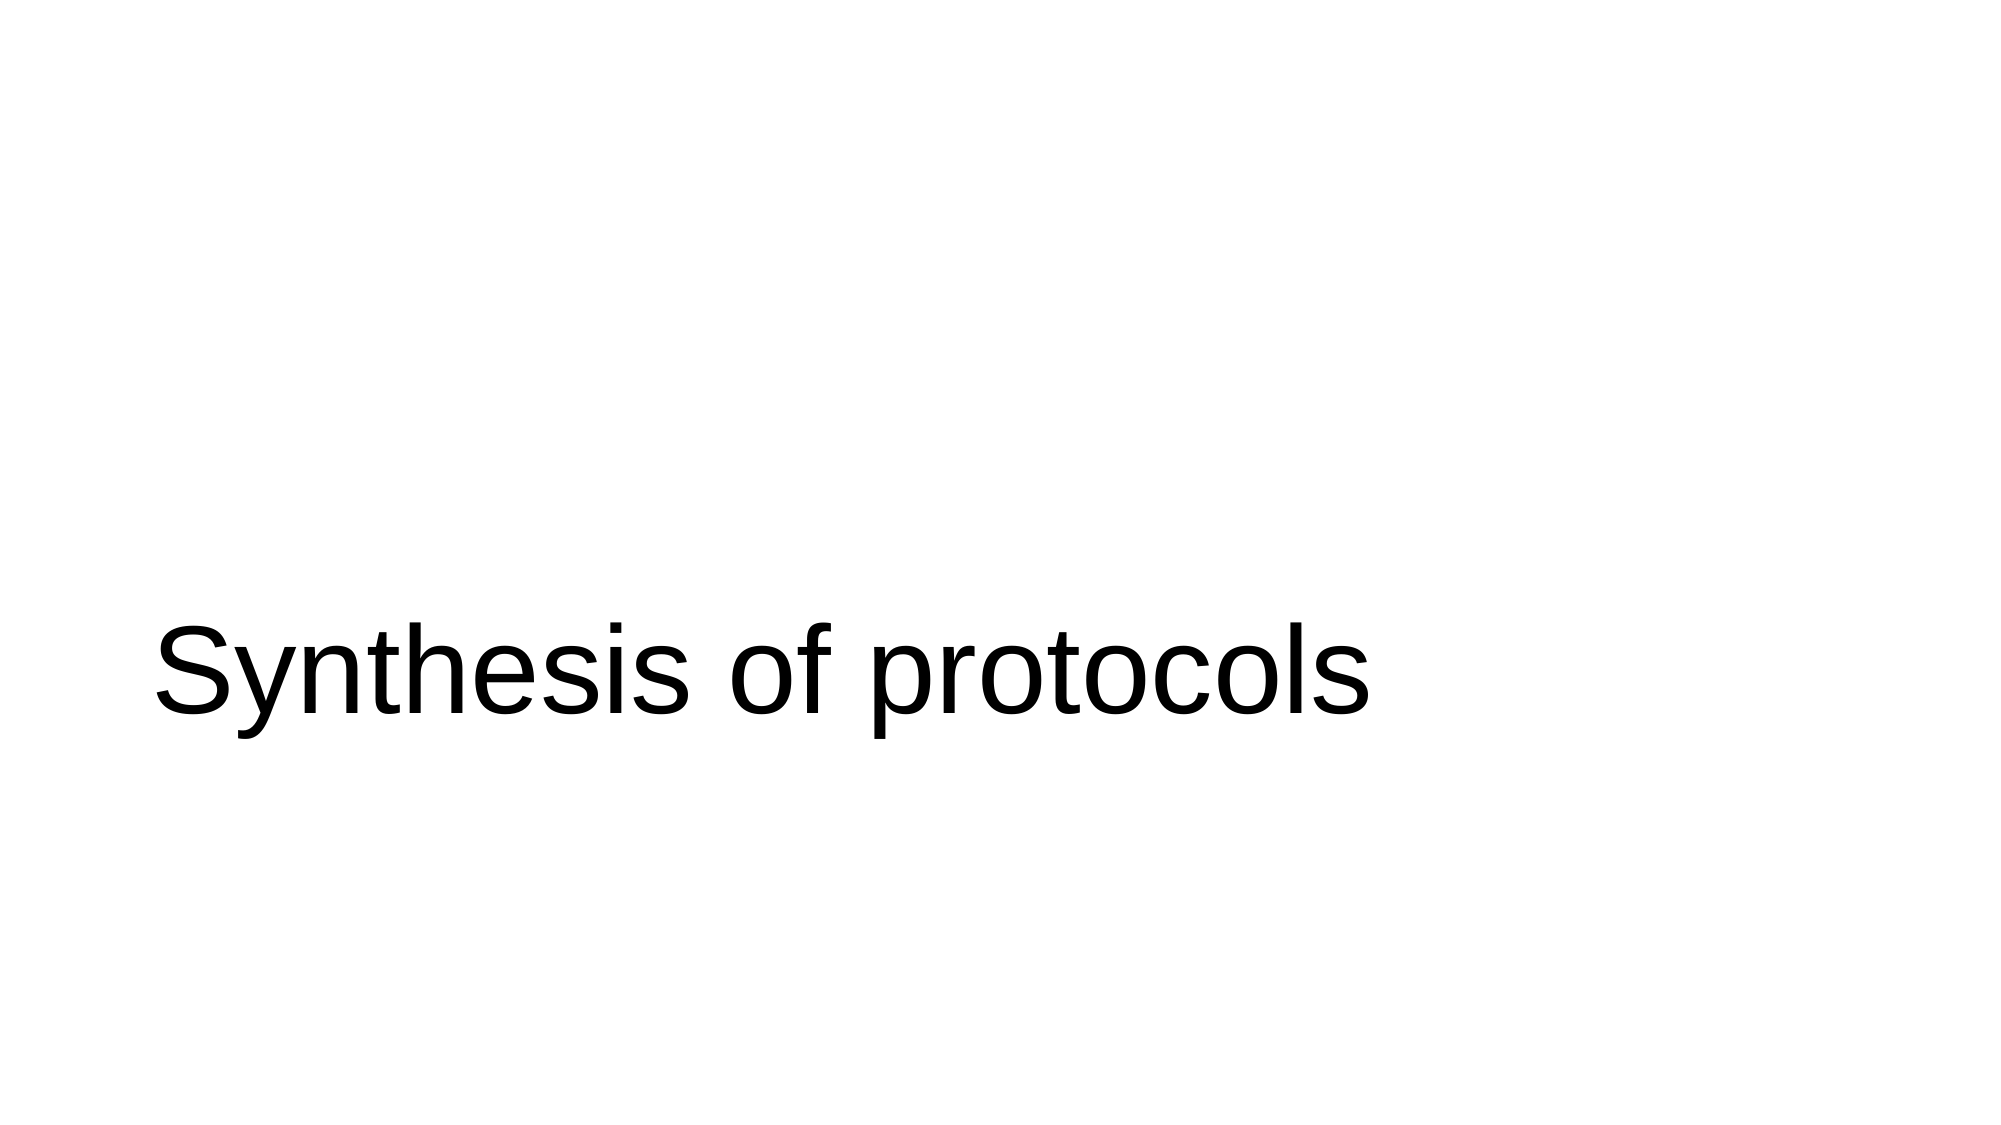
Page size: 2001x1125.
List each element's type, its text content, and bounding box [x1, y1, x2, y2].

title Synthesis of protocols [136, 280, 1862, 749]
